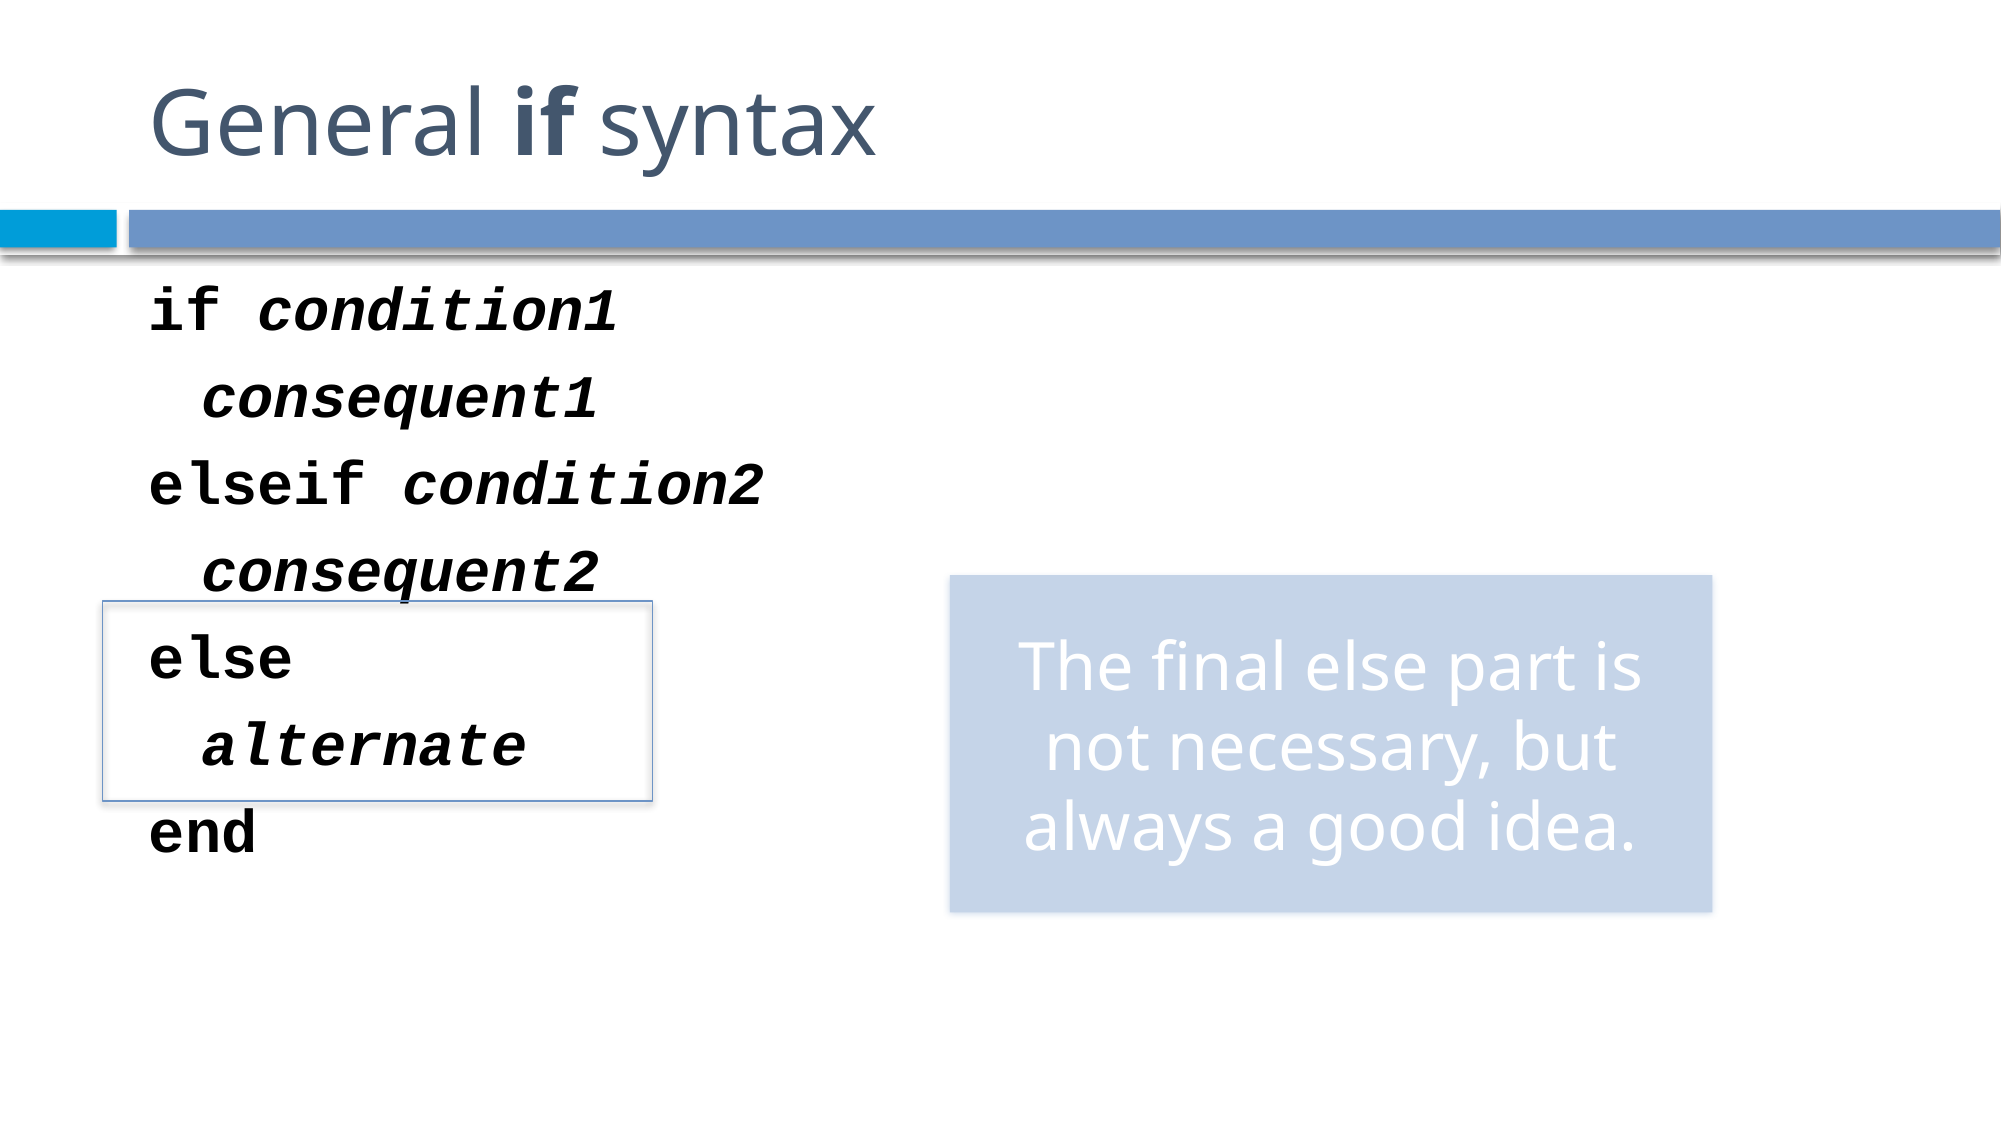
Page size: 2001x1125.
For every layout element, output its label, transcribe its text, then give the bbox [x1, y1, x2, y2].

text_box [102, 600, 653, 802]
list if condition1 consequent1 elseif condition2 consequent2 else alternate end [133, 262, 1918, 1000]
title General if syntax [133, 37, 1918, 200]
text_box The final else part is not necessary, but always a good idea. [949, 574, 1713, 913]
